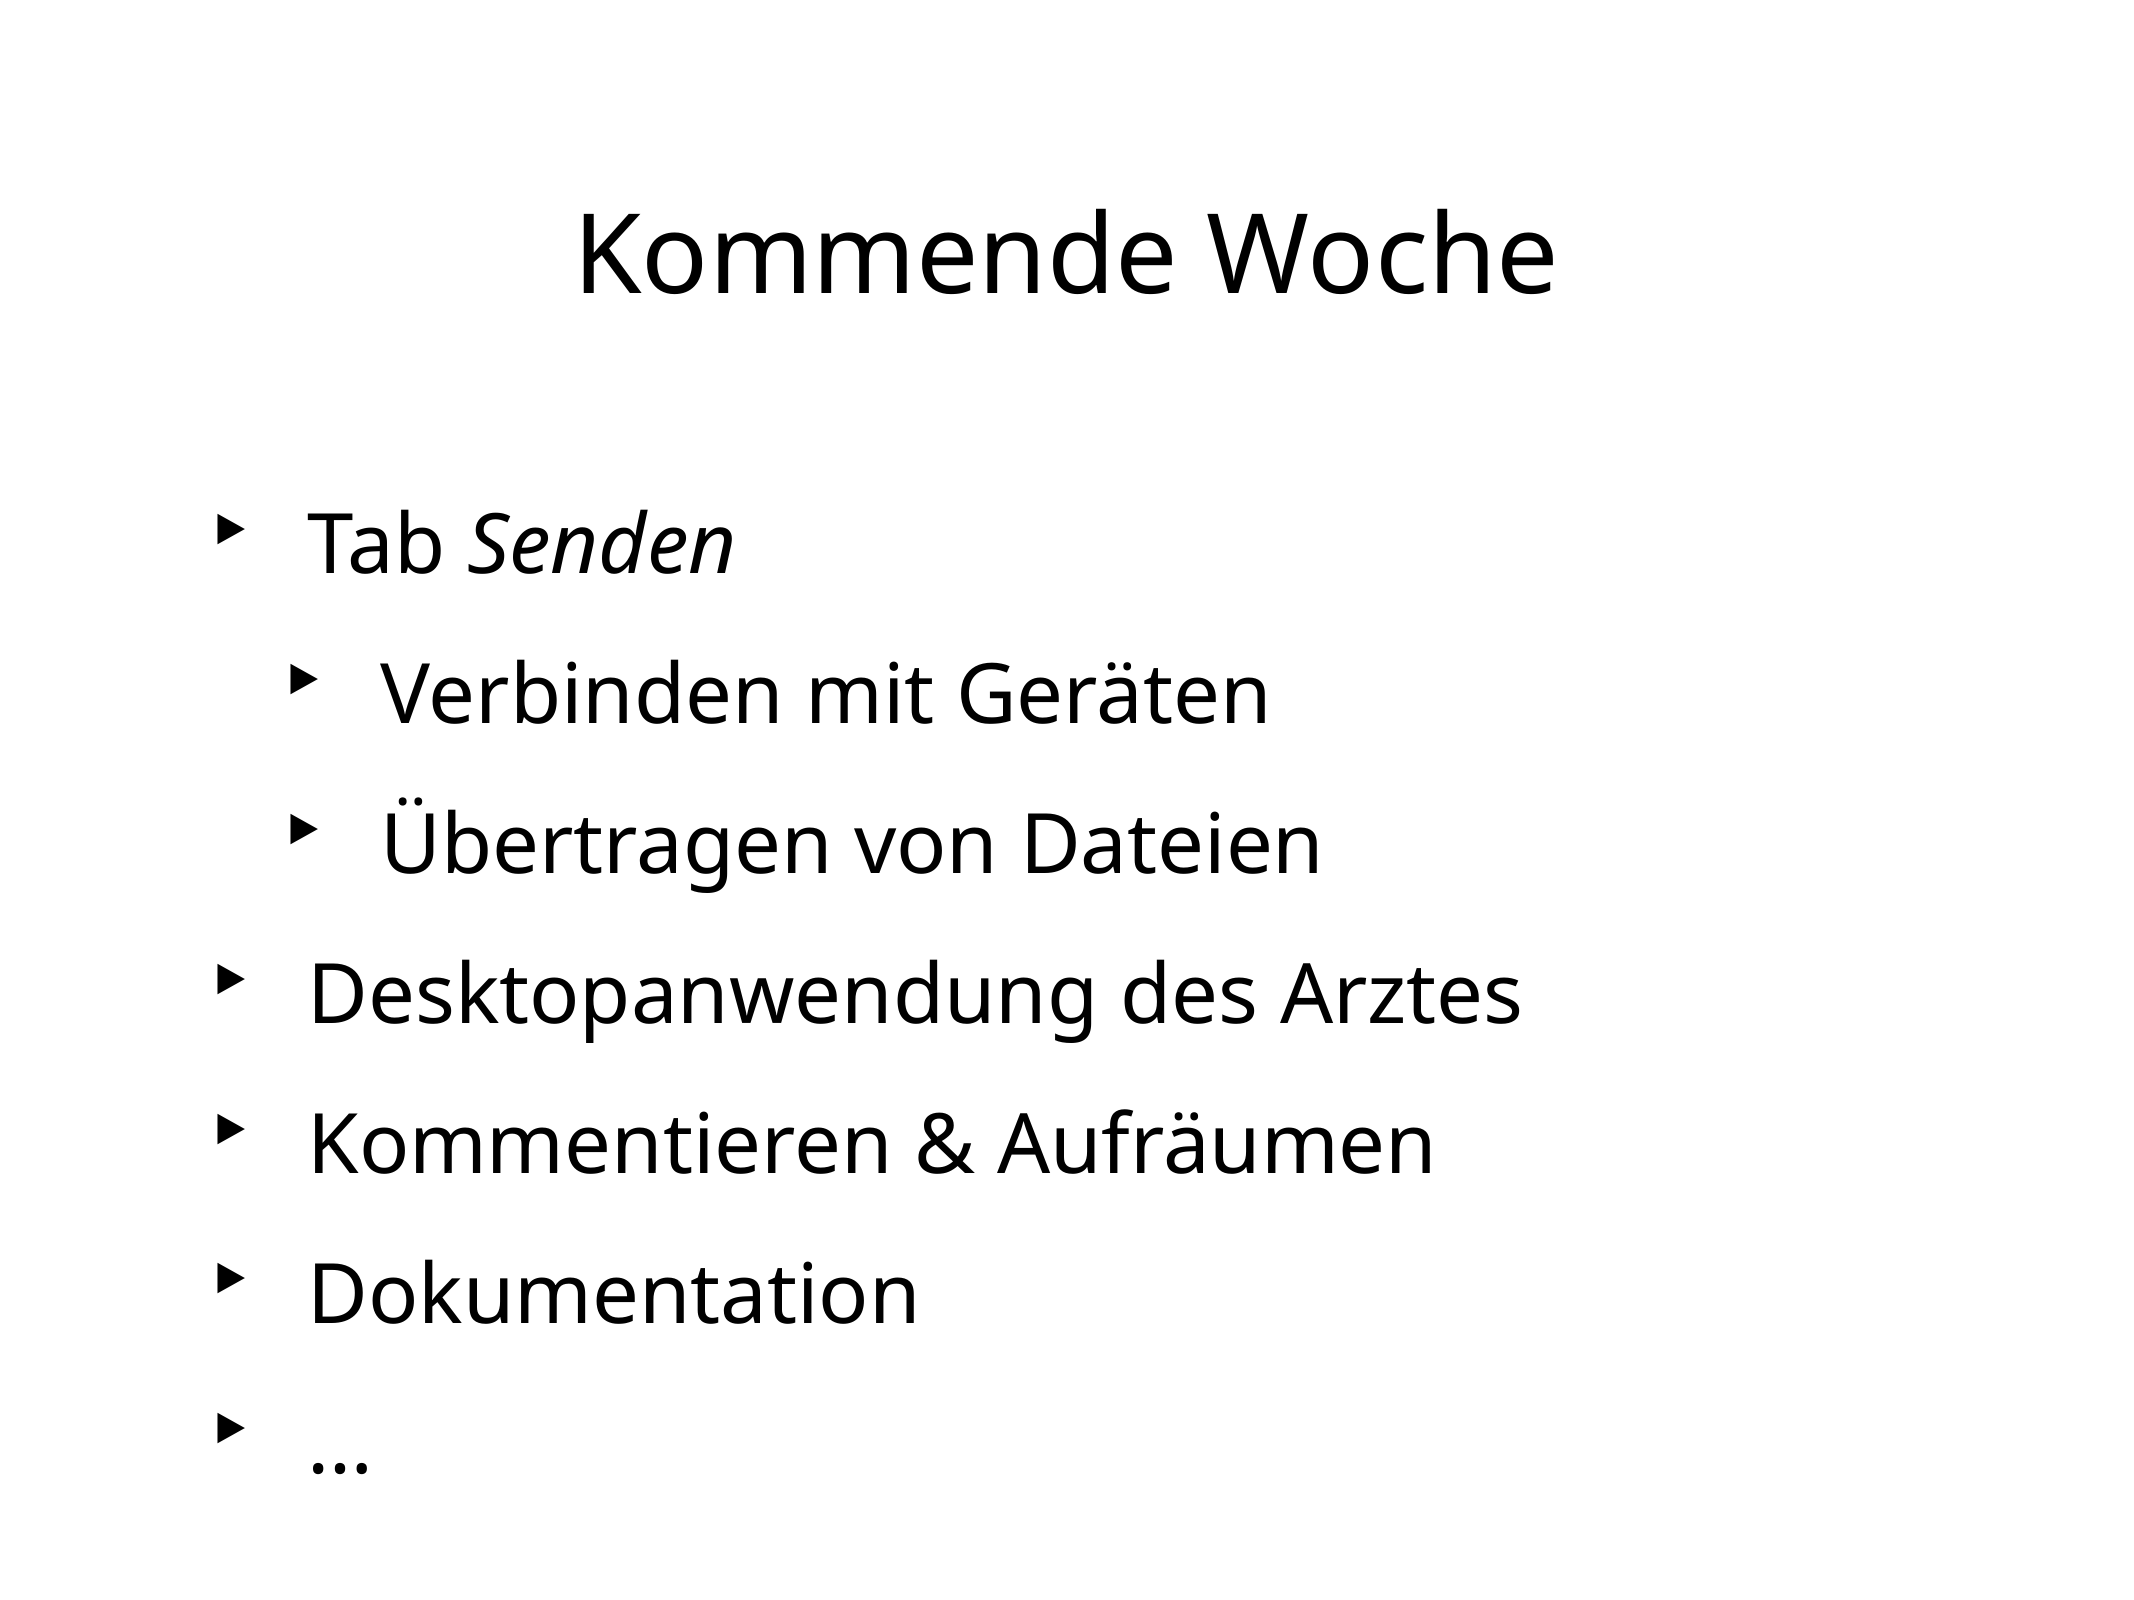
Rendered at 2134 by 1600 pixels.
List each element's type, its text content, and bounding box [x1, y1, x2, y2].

text_box Tab Senden Verbinden mit Geräten Übertragen von Dateien Desktopanwendung des Arztes Kommentieren & Aufräumen Dokumentation … [196, 432, 1937, 1505]
text_box Kommende Woche [547, 159, 1586, 324]
